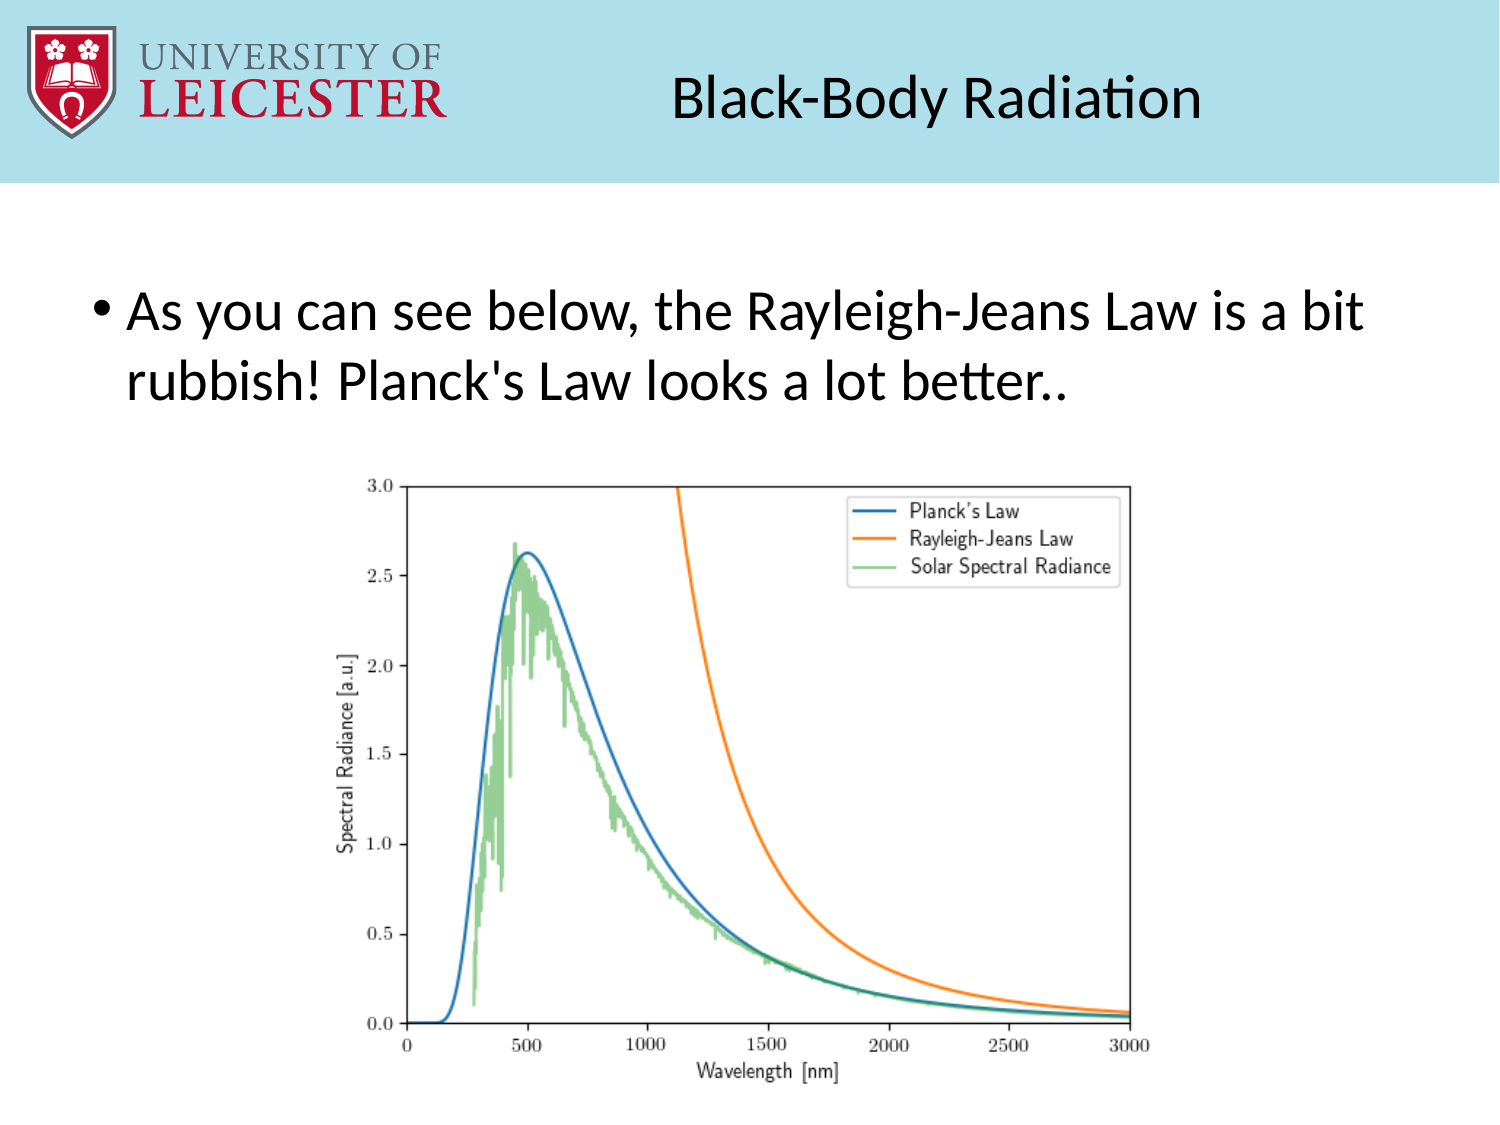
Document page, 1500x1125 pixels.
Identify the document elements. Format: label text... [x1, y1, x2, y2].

text_box As you can see below, the Rayleigh-Jeans Law is a bit rubbish! Planck's Law looks a lot better.. [80, 266, 1434, 419]
picture [290, 402, 1223, 1100]
text_box [0, 0, 1500, 184]
picture [27, 26, 447, 139]
text_box Black-Body Radiation [455, 50, 1420, 137]
